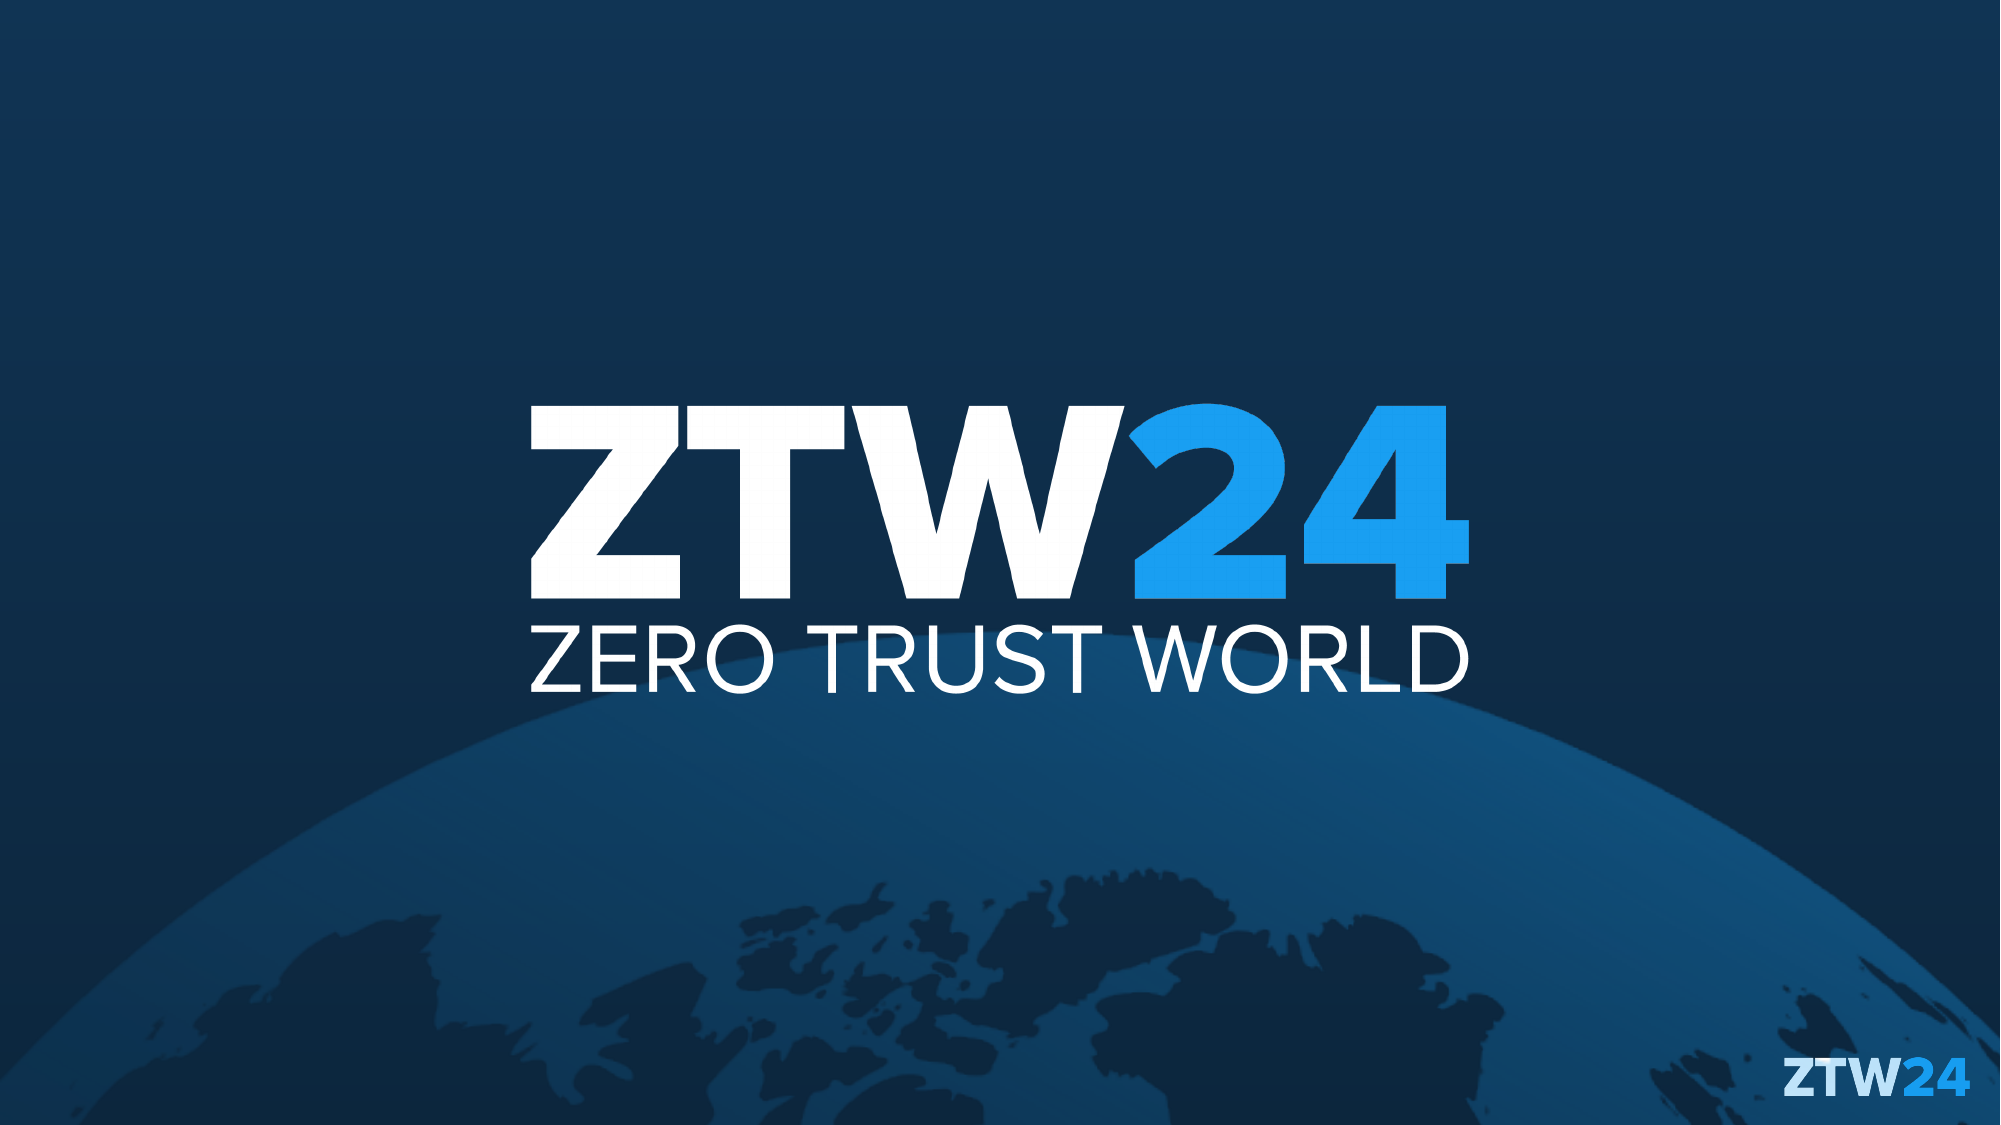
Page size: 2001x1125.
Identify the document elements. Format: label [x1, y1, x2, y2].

picture [0, 363, 2000, 1125]
